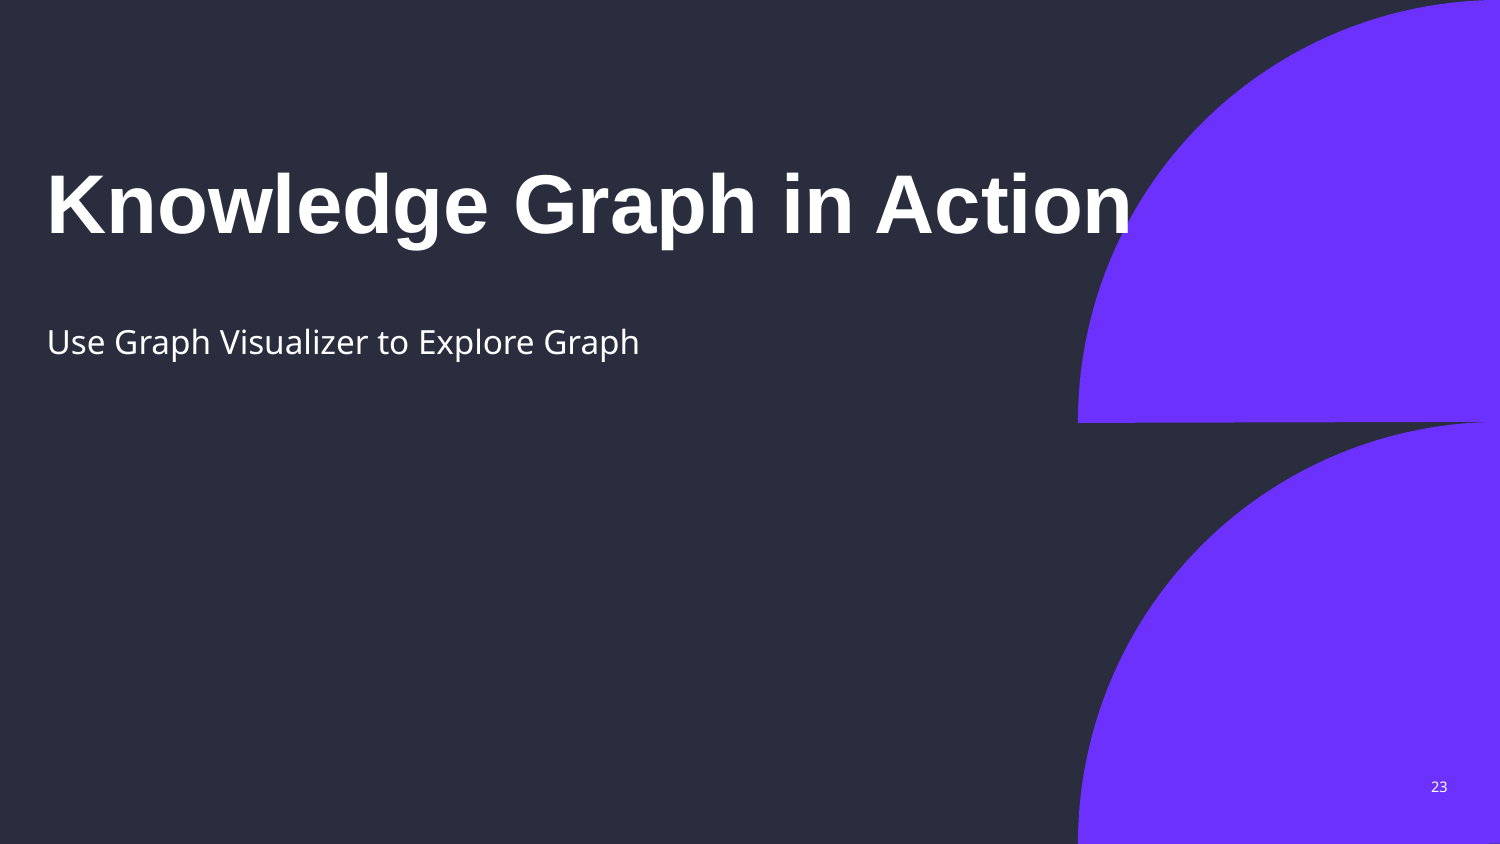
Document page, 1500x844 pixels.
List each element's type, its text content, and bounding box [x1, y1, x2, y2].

subtitle Use Graph Visualizer to Explore Graph [46, 300, 1191, 576]
title Knowledge Graph in Action [46, 77, 1309, 250]
